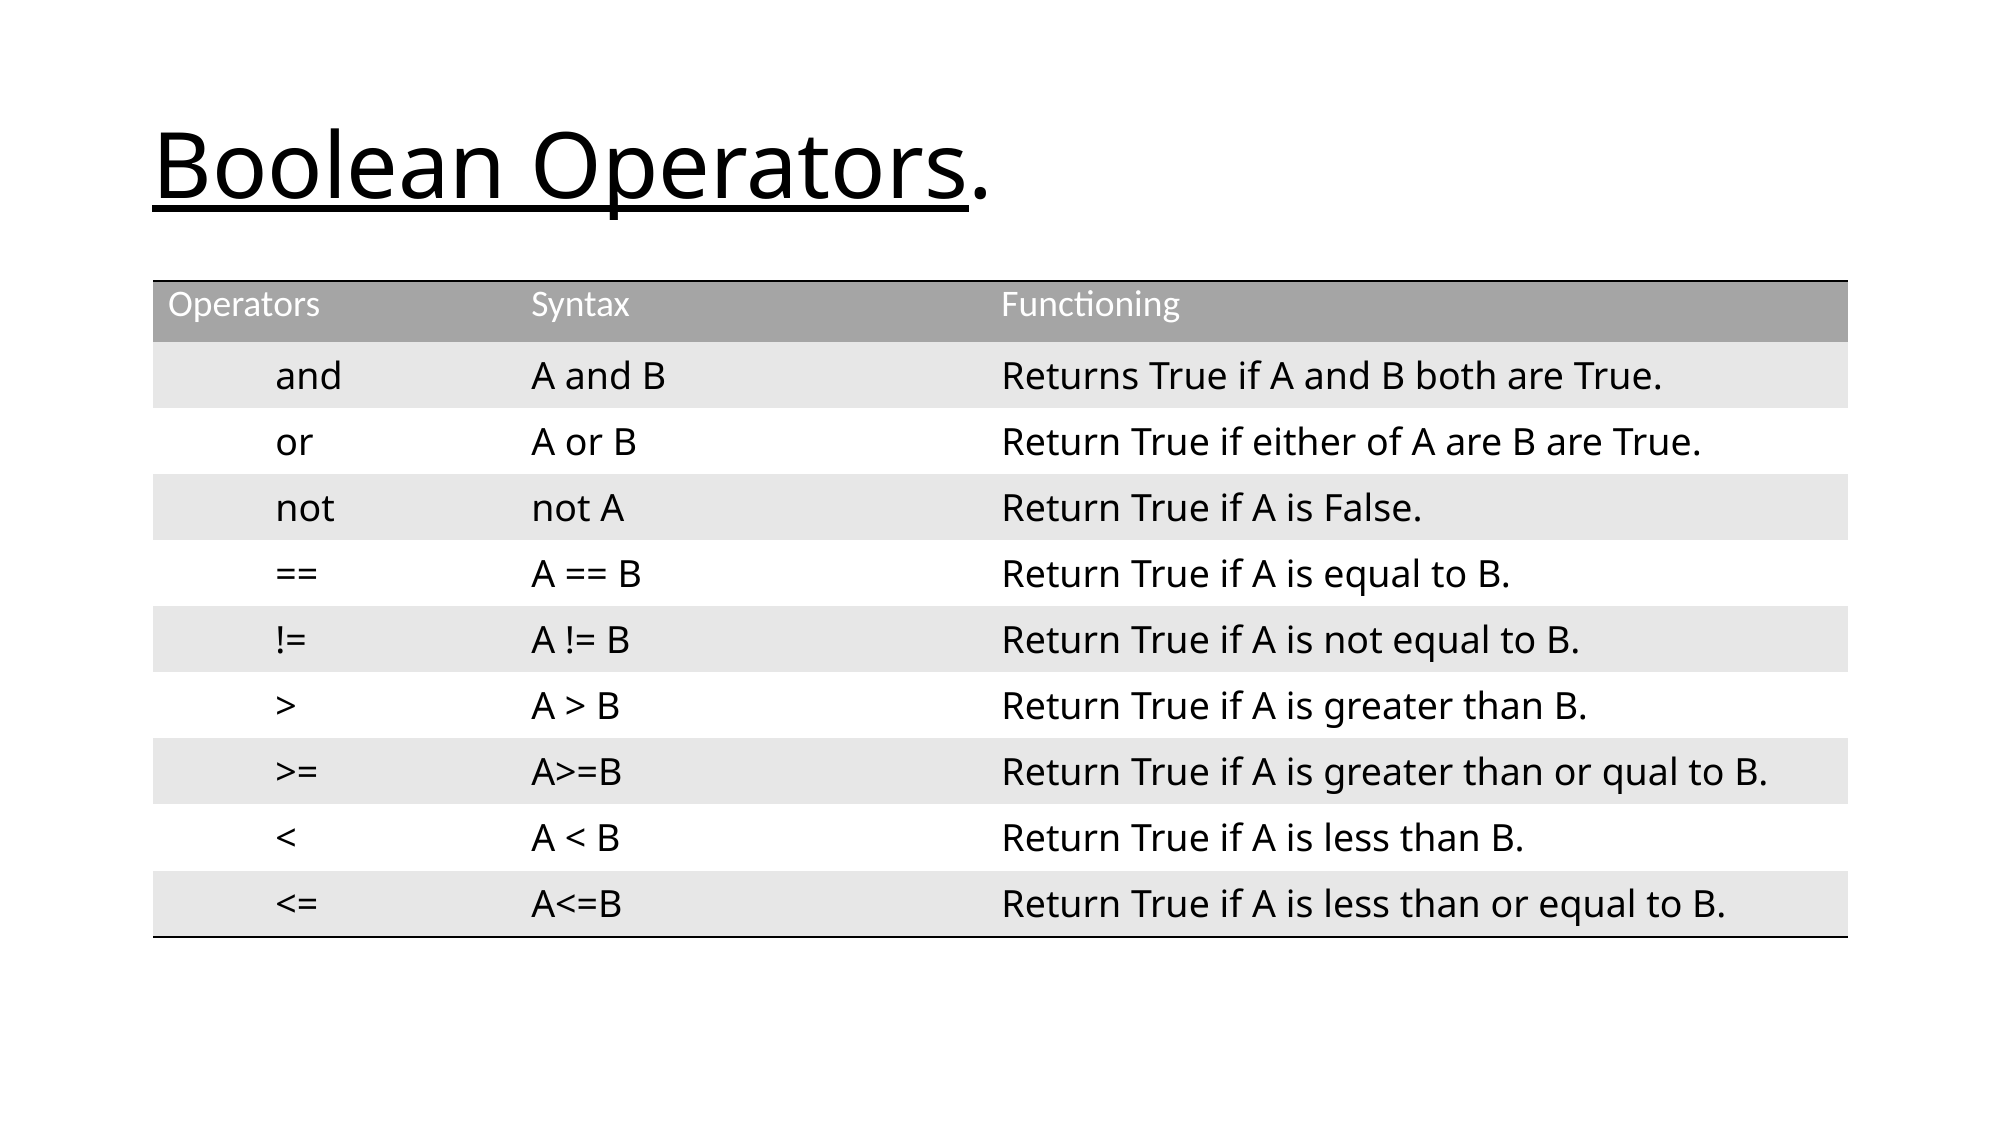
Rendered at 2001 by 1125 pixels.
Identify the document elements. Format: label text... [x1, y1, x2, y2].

table_cell and [153, 342, 516, 408]
title Boolean Operators. [137, 59, 1863, 278]
table_cell A > B [516, 672, 986, 738]
table_cell Return True if either of A are B are True. [986, 408, 1848, 474]
table_cell <= [153, 871, 516, 936]
table_cell >= [153, 738, 516, 804]
table_cell A != B [516, 606, 986, 672]
table_cell or [153, 408, 516, 474]
table_cell A or B [516, 408, 986, 474]
table_cell A and B [516, 342, 986, 408]
table_cell Return True if A is not equal to B. [986, 606, 1848, 672]
table_cell Return True if A is equal to B. [986, 540, 1848, 606]
table_header Syntax [516, 282, 986, 342]
table_header Operators [153, 282, 516, 342]
table_cell Return True if A is greater than or qual to B. [986, 738, 1848, 804]
table_cell Return True if A is less than or equal to B. [986, 871, 1848, 936]
table_cell not [153, 474, 516, 540]
table_cell Return True if A is less than B. [986, 804, 1848, 871]
table_cell A < B [516, 804, 986, 871]
table_header Functioning [986, 282, 1848, 342]
table_cell == [153, 540, 516, 606]
table_cell not A [516, 474, 986, 540]
table_cell A<=B [516, 871, 986, 936]
table_cell A == B [516, 540, 986, 606]
table_cell < [153, 804, 516, 871]
table_cell != [153, 606, 516, 672]
table_cell Return True if A is False. [986, 474, 1848, 540]
table_cell Returns True if A and B both are True. [986, 342, 1848, 408]
table_cell Return True if A is greater than B. [986, 672, 1848, 738]
table_cell A>=B [516, 738, 986, 804]
table_cell > [153, 672, 516, 738]
